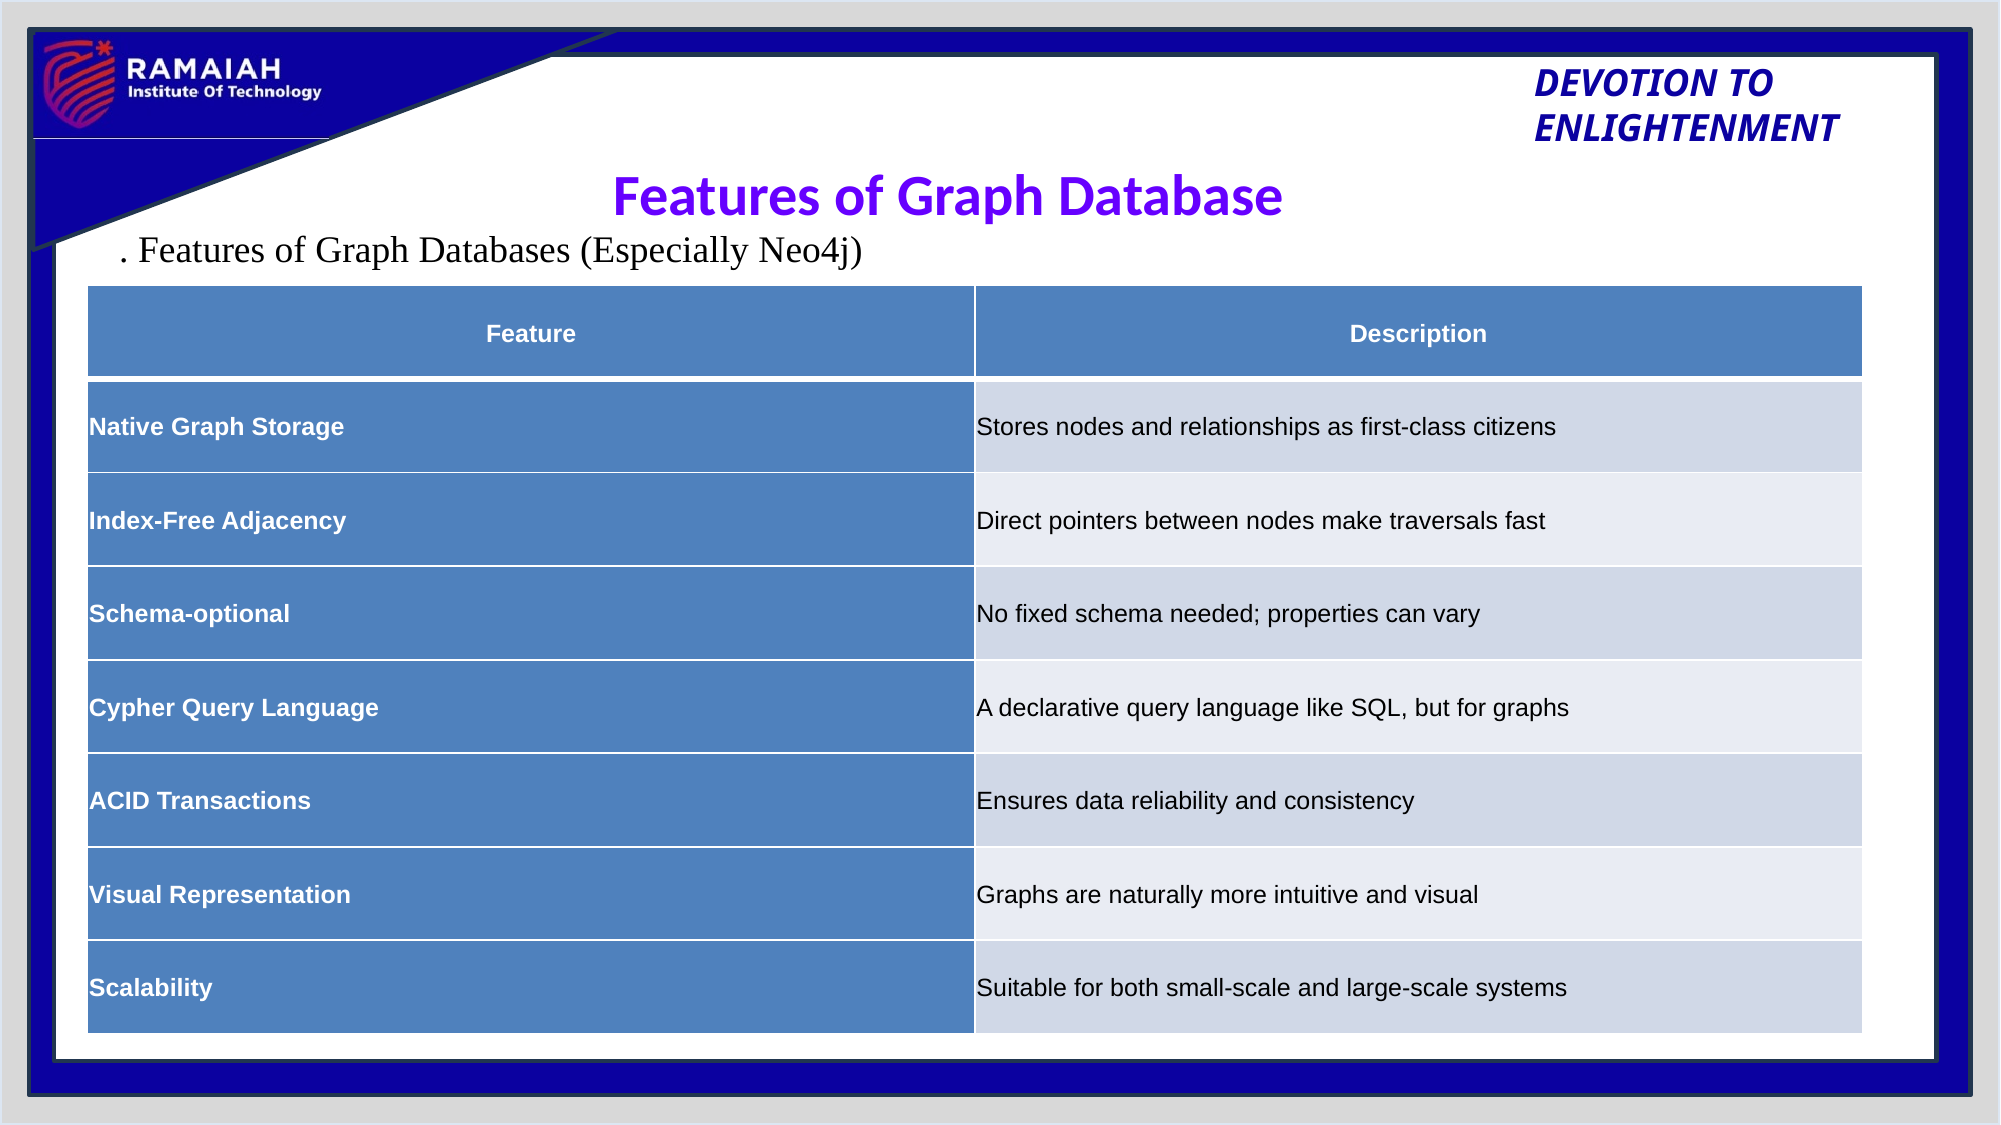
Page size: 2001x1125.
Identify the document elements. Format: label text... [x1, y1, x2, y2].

picture [33, 35, 329, 139]
table_header Feature [88, 286, 974, 376]
table_cell Direct pointers between nodes make traversals fast [976, 473, 1862, 565]
list . Features of Graph Databases (Especially Neo4j) [99, 217, 1900, 1125]
table_cell Scalability [88, 941, 974, 1033]
table_cell No fixed schema needed; properties can vary [976, 567, 1862, 659]
table_cell Cypher Query Language [88, 661, 974, 752]
table_cell Index-Free Adjacency [88, 473, 974, 565]
table_cell Stores nodes and relationships as first-class citizens [976, 382, 1862, 472]
table_cell Ensures data reliability and consistency [976, 754, 1862, 846]
table_cell Native Graph Storage [88, 382, 974, 472]
table_cell ACID Transactions [88, 754, 974, 846]
table_header Description [976, 286, 1862, 376]
table_cell A declarative query language like SQL, but for graphs [976, 661, 1862, 752]
table_cell Graphs are naturally more intuitive and visual [976, 848, 1862, 939]
title Features of Graph Database [99, 149, 1798, 217]
table_cell Suitable for both small-scale and large-scale systems [976, 941, 1862, 1033]
table_cell Schema-optional [88, 567, 974, 659]
table_cell Visual Representation [88, 848, 974, 939]
